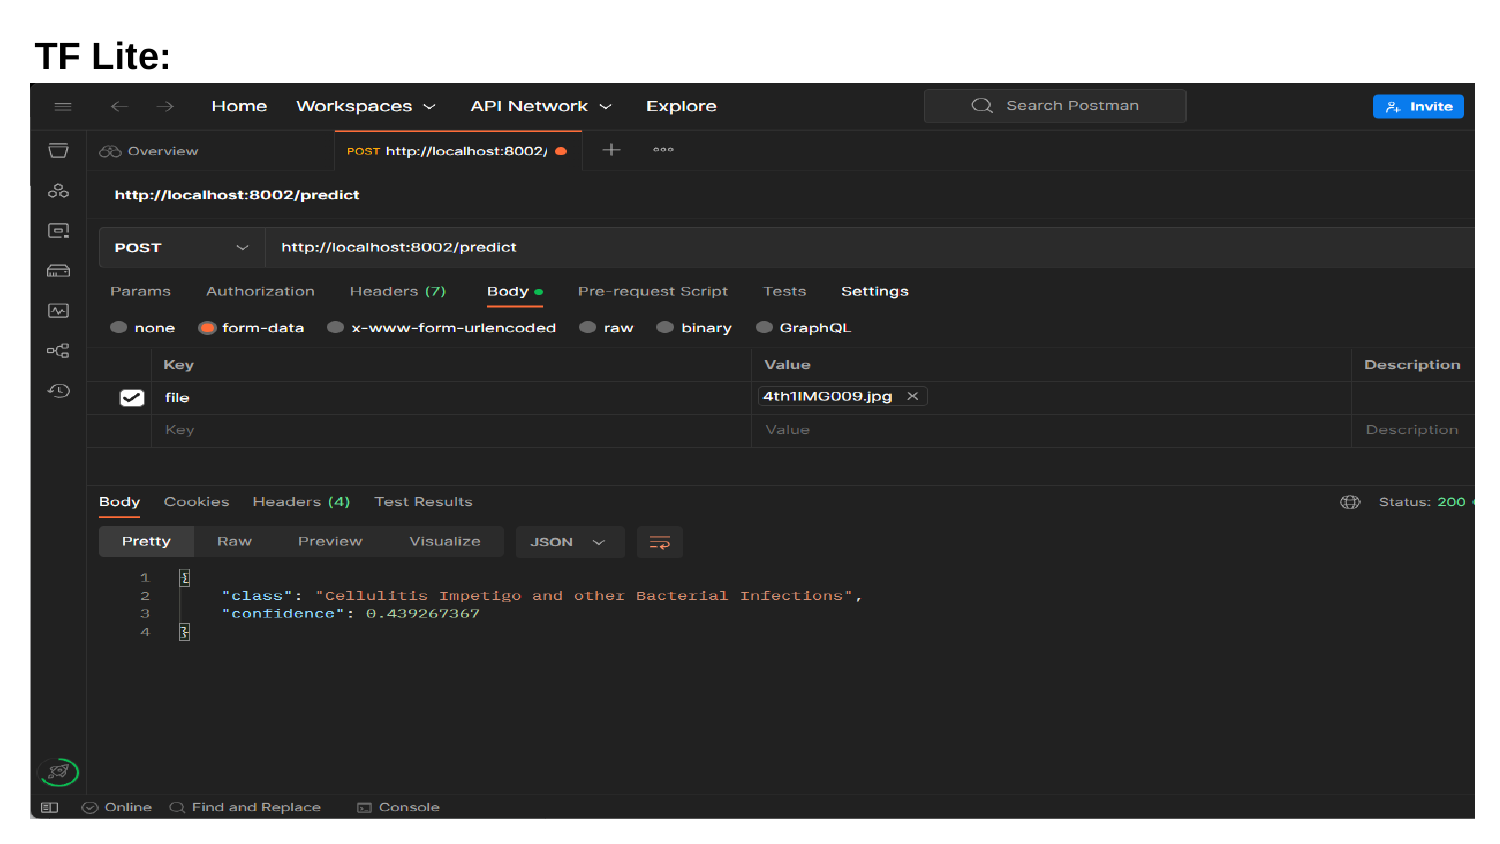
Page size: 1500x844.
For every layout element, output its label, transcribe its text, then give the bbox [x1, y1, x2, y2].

title TF Lite: [19, 16, 1418, 111]
picture [29, 82, 1476, 819]
